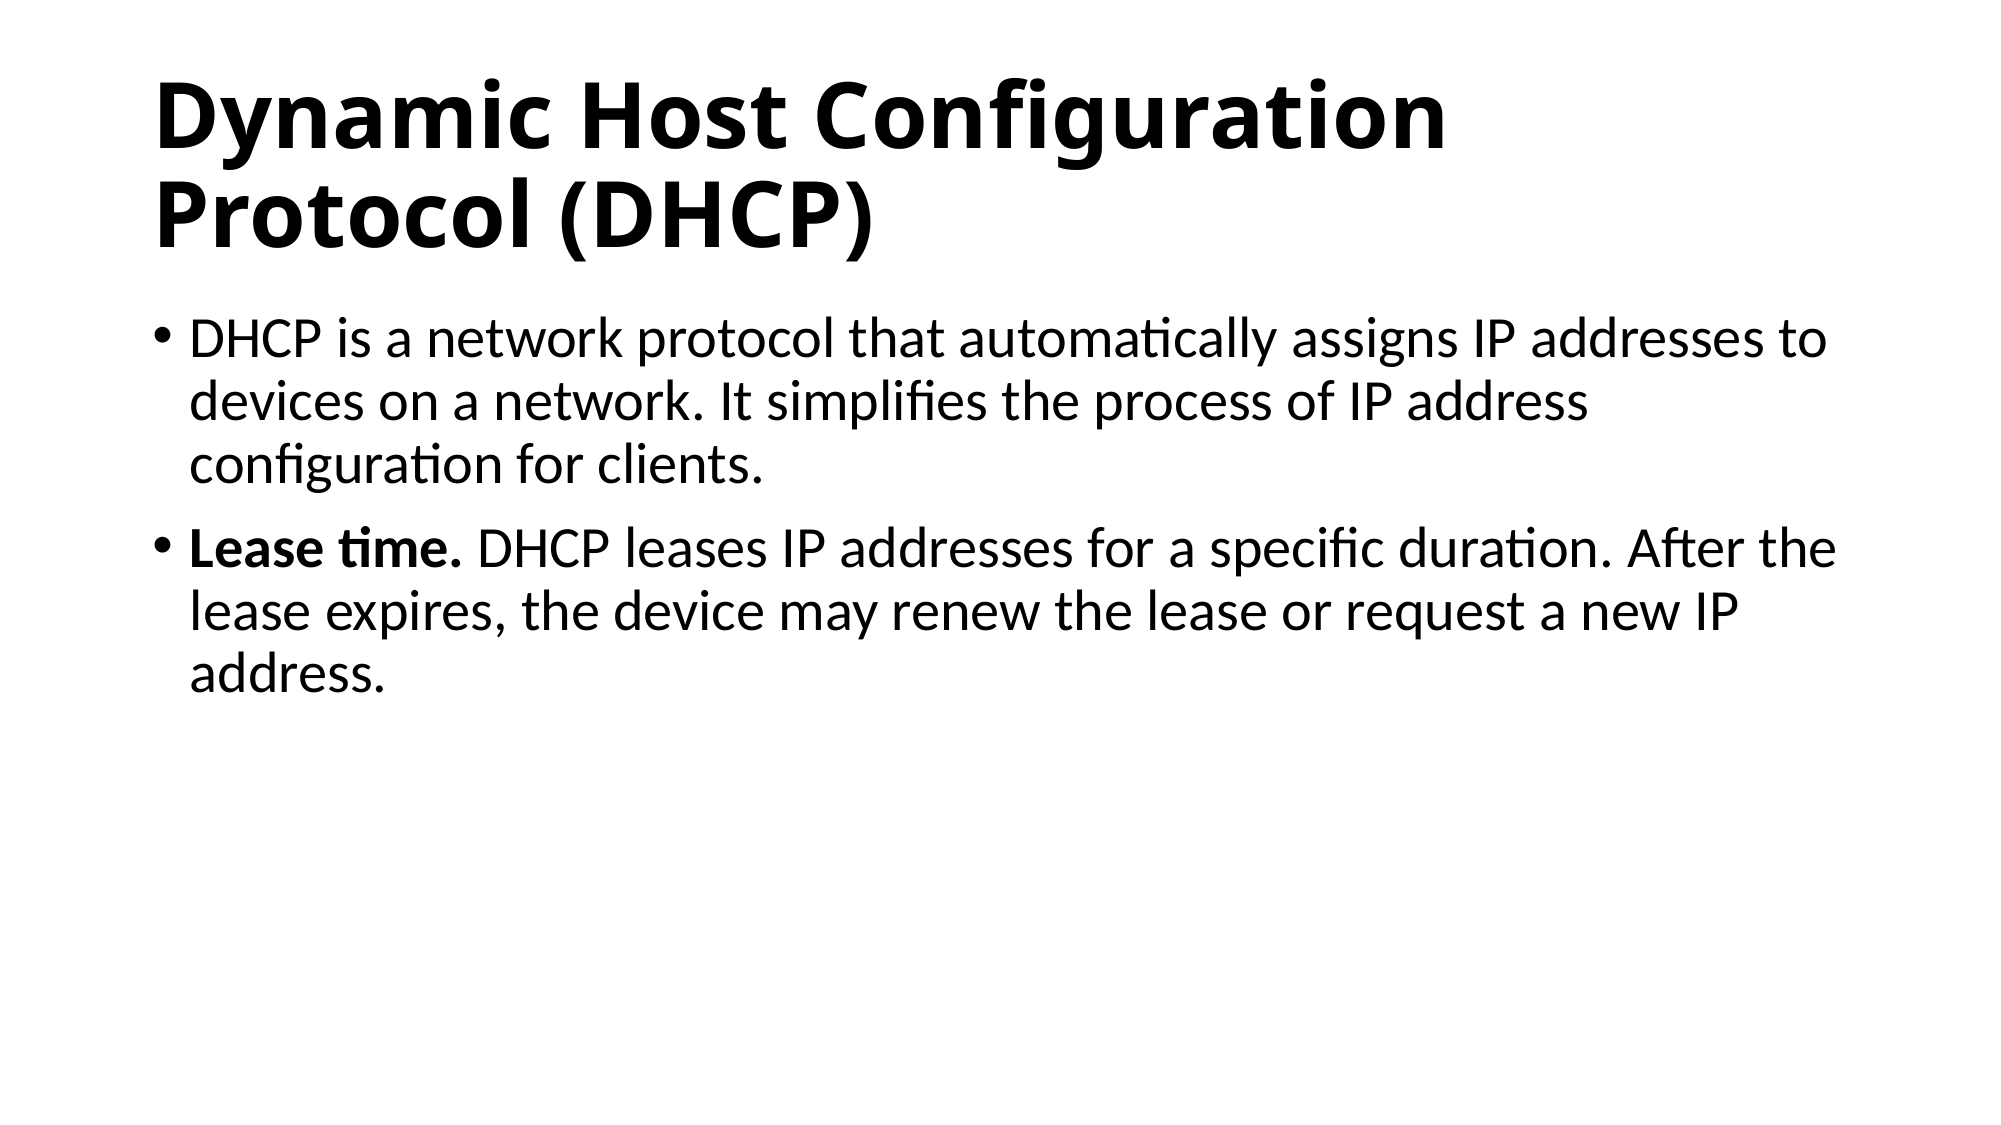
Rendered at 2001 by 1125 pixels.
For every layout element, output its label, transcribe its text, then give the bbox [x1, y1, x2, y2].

title Dynamic Host Configuration Protocol (DHCP) [137, 59, 1863, 278]
list DHCP is a network protocol that automatically assigns IP addresses to devices on a network. It simplifies the process of IP address configuration for clients. Lease time. DHCP leases IP addresses for a specific duration. After the lease expires, the device may renew the lease or request a new IP address. [137, 299, 1863, 1014]
